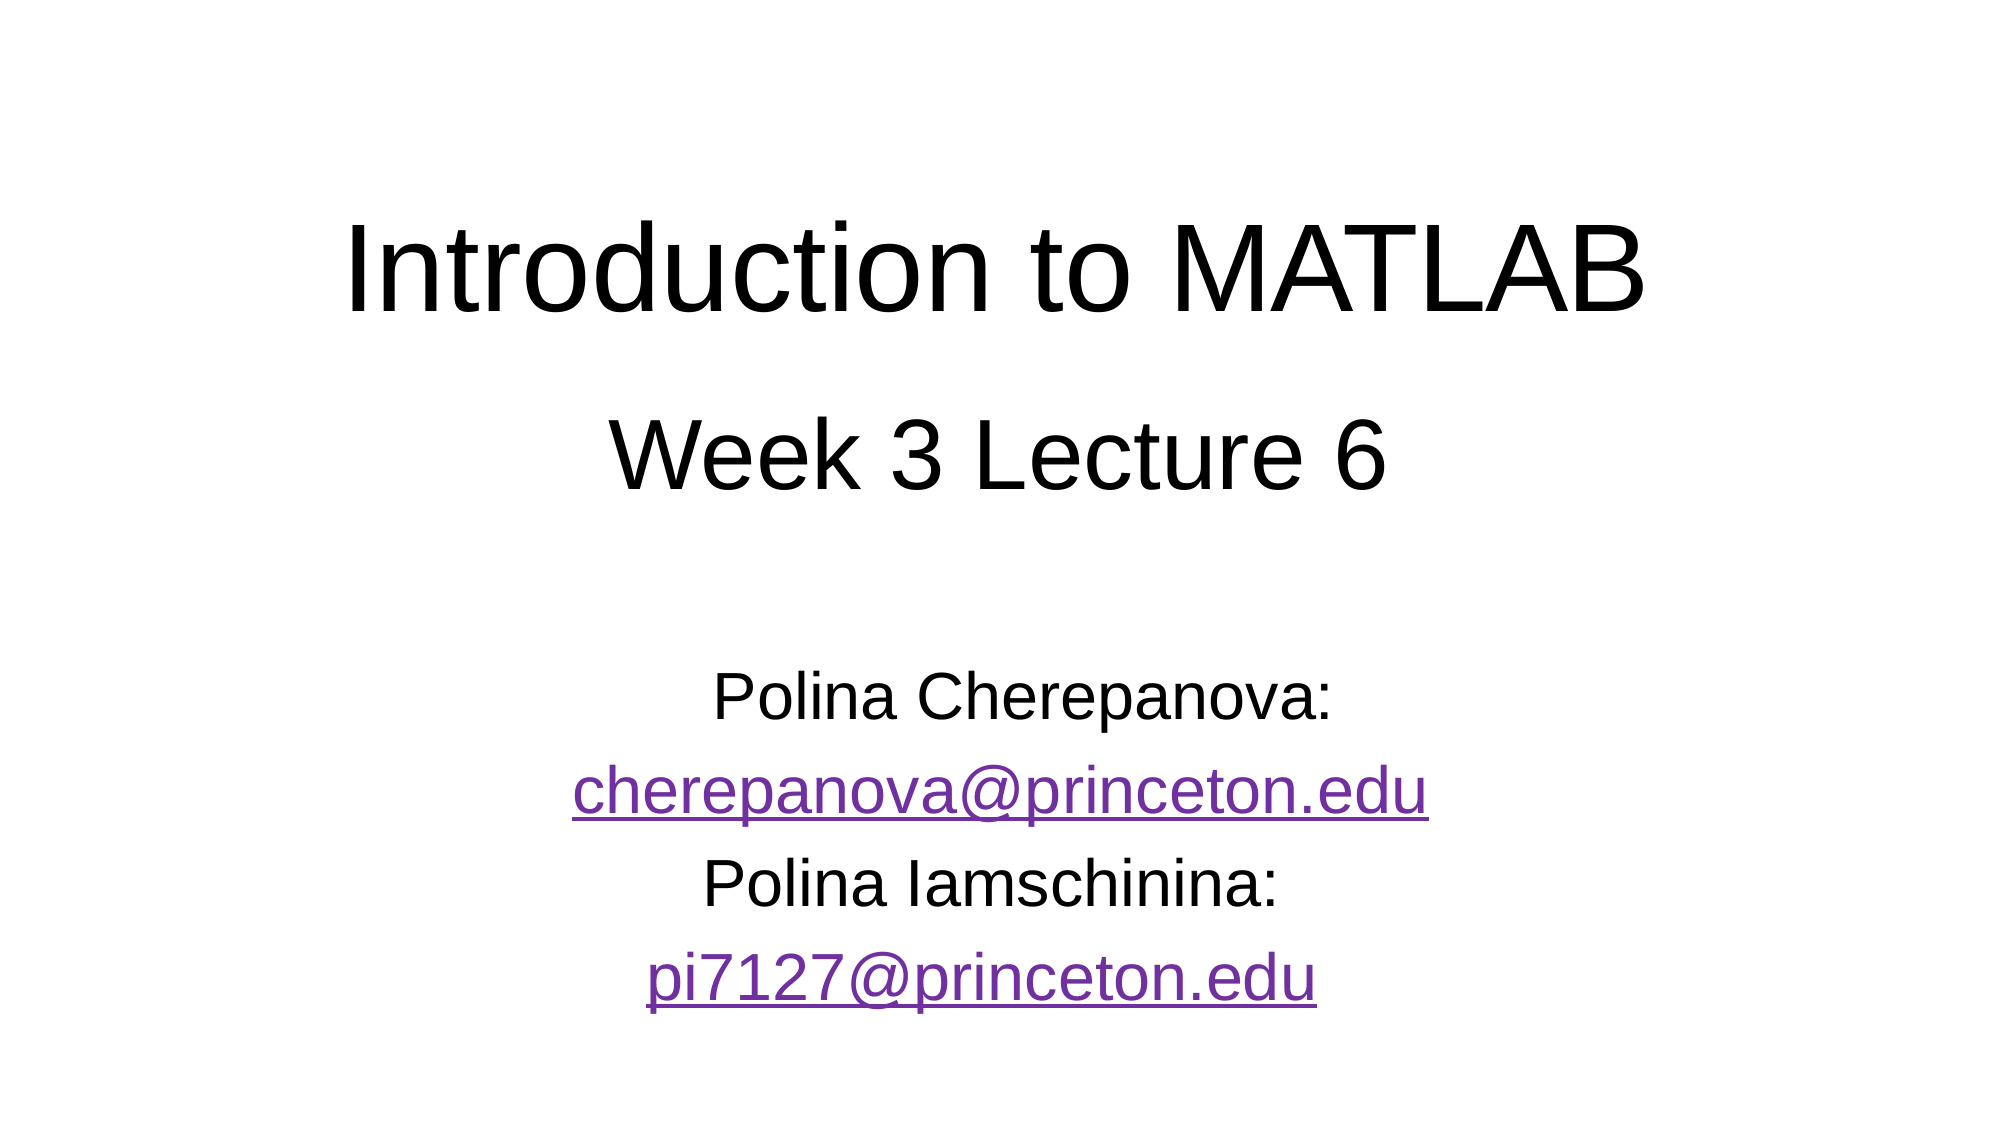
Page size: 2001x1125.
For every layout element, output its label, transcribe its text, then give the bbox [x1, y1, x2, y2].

text_box Polina Cherepanova: cherepanova@princeton.edu Polina Iamschinina: pi7127@princeton.edu [531, 637, 1469, 1014]
title Introduction to MATLAB [339, 182, 1661, 390]
text_box Week 3 Lecture 6 [606, 387, 1394, 510]
